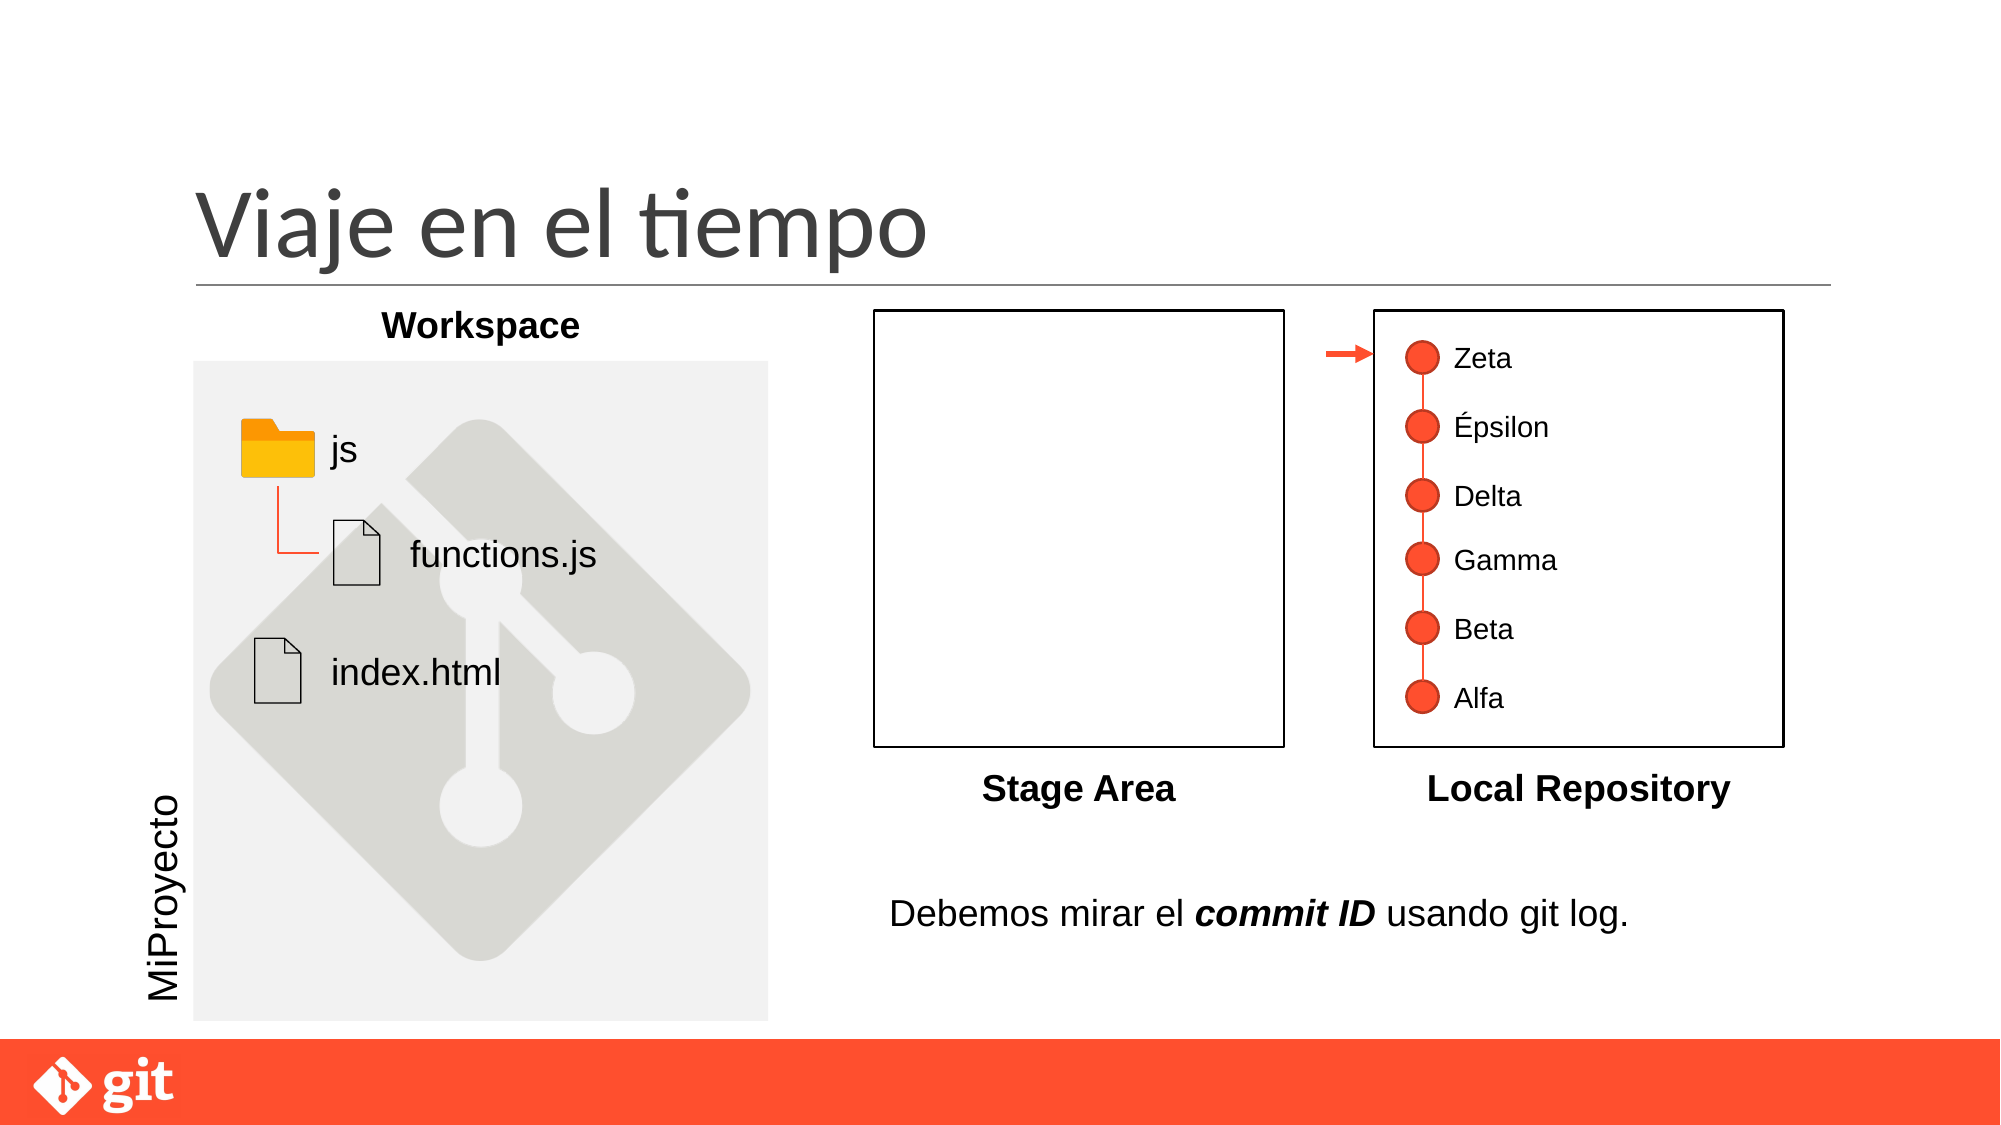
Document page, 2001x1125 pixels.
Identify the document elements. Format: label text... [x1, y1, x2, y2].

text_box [264, 498, 332, 540]
text_box [1406, 681, 1438, 713]
text_box [1406, 543, 1438, 575]
text_box Gamma [1438, 533, 1733, 584]
text_box Stage Area [874, 756, 1284, 816]
text_box [193, 360, 769, 1021]
text_box MiProyecto [127, 777, 193, 1021]
title Viaje en el tiempo [180, 47, 1830, 285]
text_box Debemos mirar el commit ID usando git log. [874, 881, 1741, 942]
text_box Delta [1438, 470, 1733, 521]
text_box [1406, 612, 1438, 644]
text_box [874, 310, 1284, 748]
text_box [1406, 341, 1438, 374]
text_box Épsilon [1438, 401, 1733, 452]
text_box [1373, 310, 1784, 748]
text_box Workspace [275, 293, 686, 354]
text_box Zeta [1438, 332, 1733, 383]
picture [209, 409, 772, 962]
text_box Local Repository [1373, 756, 1784, 816]
text_box Alfa [1438, 671, 1733, 722]
text_box [1406, 479, 1438, 512]
picture [27, 1053, 181, 1119]
text_box Beta [1438, 602, 1733, 653]
text_box [1406, 411, 1438, 443]
